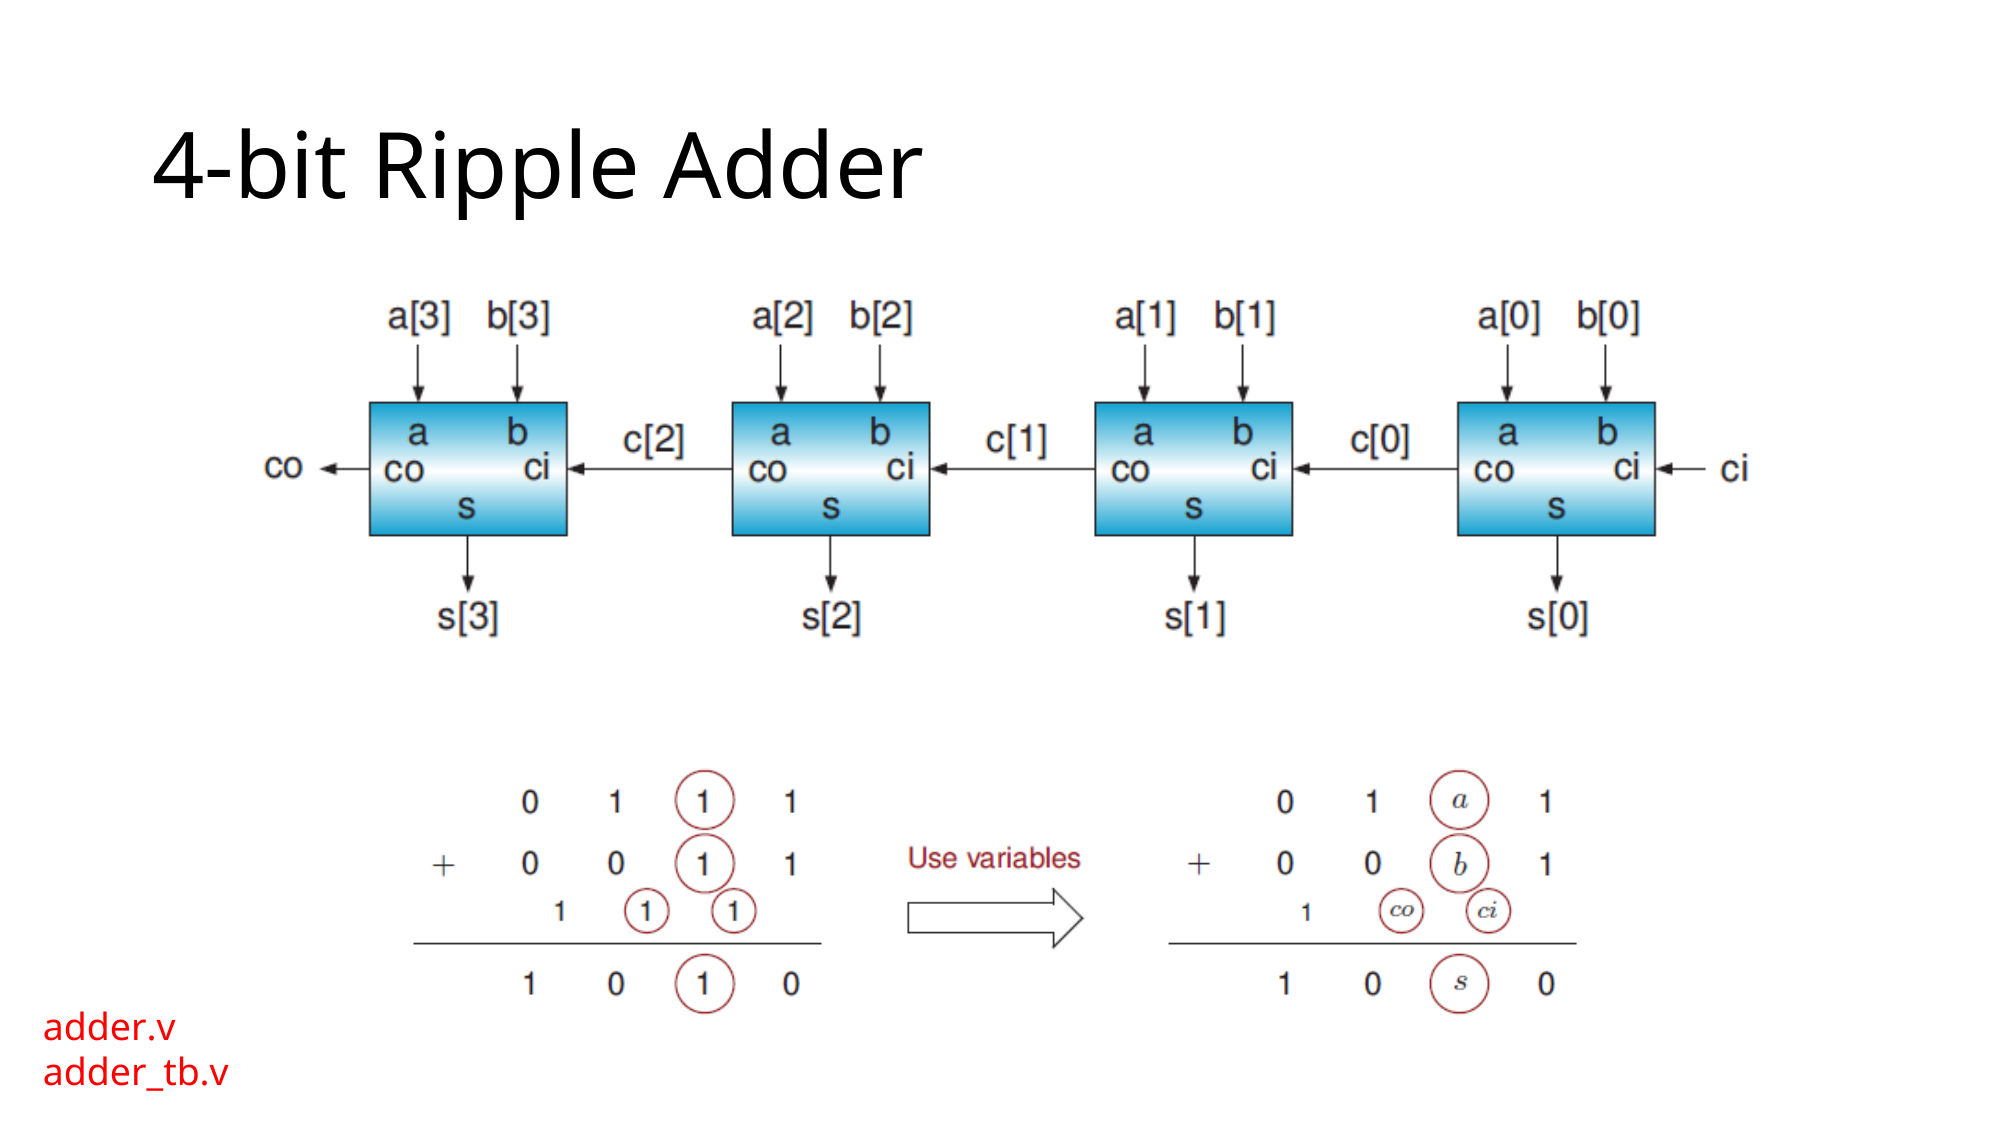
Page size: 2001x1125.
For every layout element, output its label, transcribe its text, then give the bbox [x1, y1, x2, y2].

text_box adder.v adder_tb.v [28, 995, 244, 1100]
picture [383, 685, 1617, 1056]
title 4-bit Ripple Adder [137, 59, 1863, 278]
picture [235, 238, 1765, 664]
